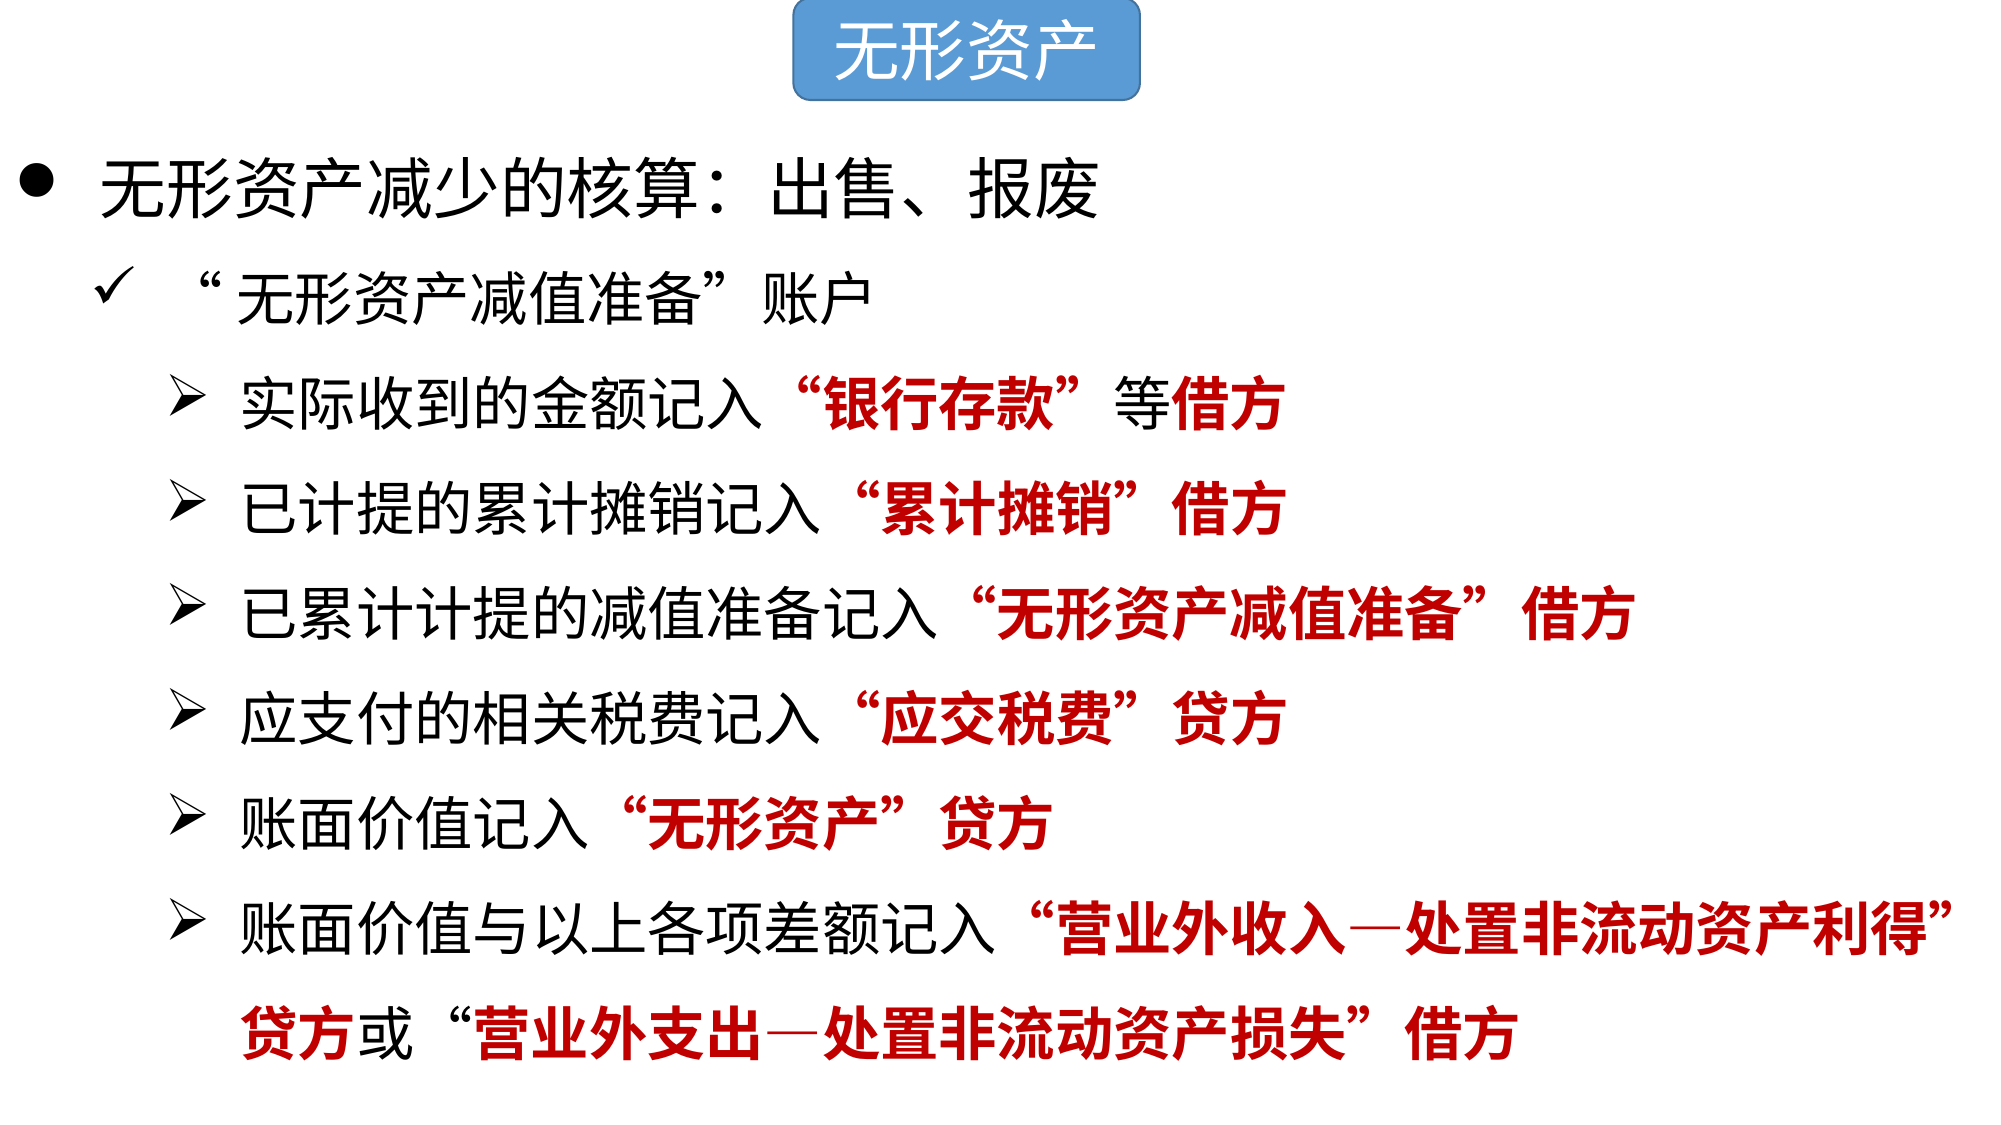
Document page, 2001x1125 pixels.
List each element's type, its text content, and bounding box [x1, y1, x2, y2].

text_box 无形资产减少的核算：出售、报废 “无形资产减值准备”账户 实际收到的金额记入“银行存款”等借方 已计提的累计摊销记入“累计摊销”借方 已累计计提的减值准备记入“无形资产减值准备”借方 应支付的相关税费记入“应交税费”贷方 账面价值记入“无形资产”贷方 账面价值与以上各项差额记入“营业外收入—处置非流动资产利得”贷方或“营业外支出—处置非流动资产损失”借方 [0, 99, 2000, 1075]
text_box 无形资产 [792, 0, 1141, 99]
